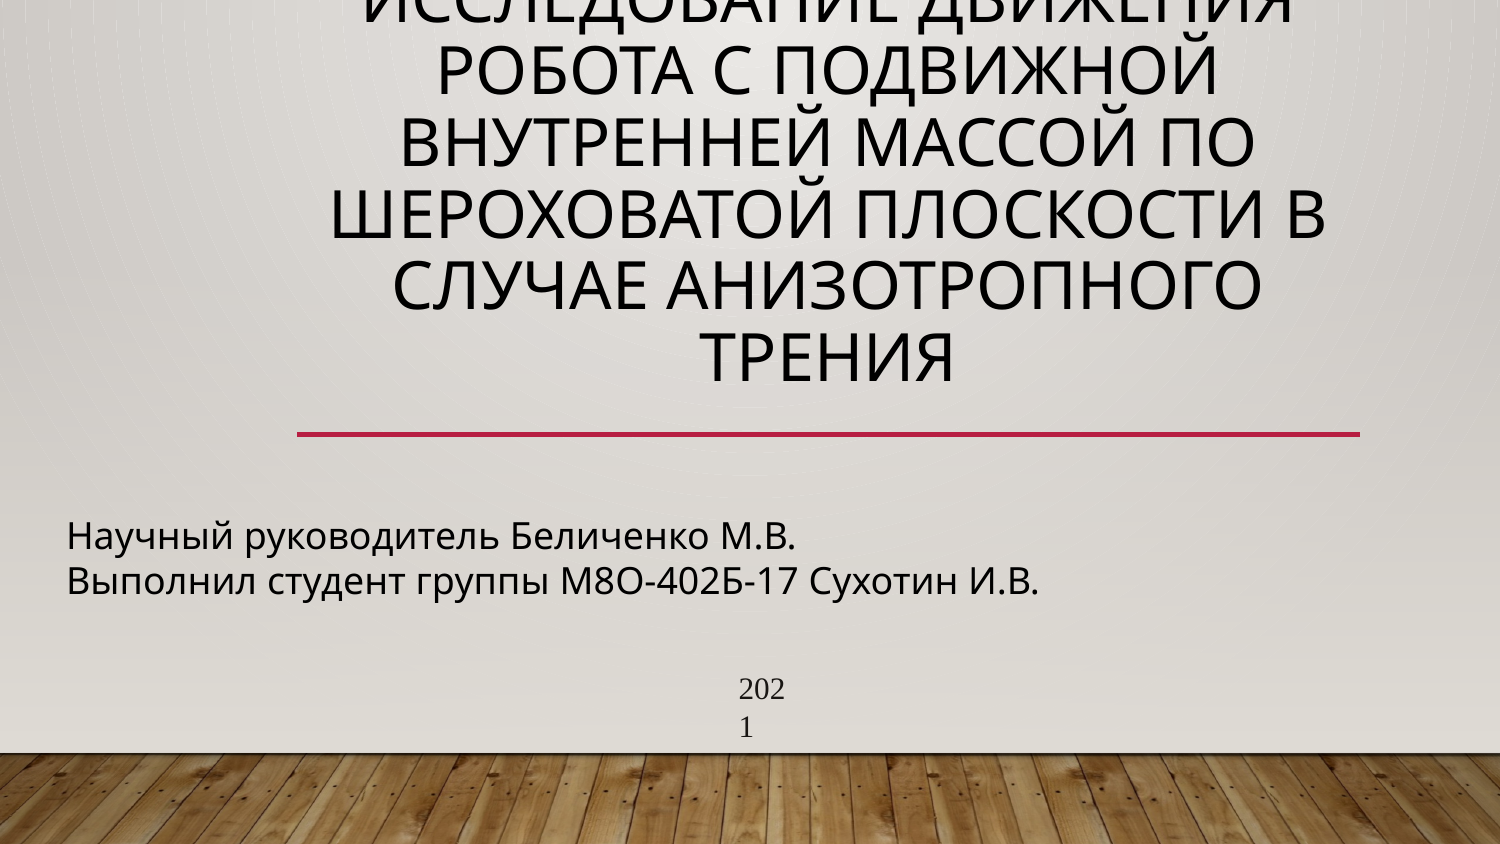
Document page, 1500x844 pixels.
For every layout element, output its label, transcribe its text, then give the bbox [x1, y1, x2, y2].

text_box 2021 [723, 653, 817, 717]
title Исследование движения робота с подвижной внутренней массой по шероховатой плоскости в случае анизотропного трения [297, 98, 1361, 412]
subtitle Научный руководитель Беличенко М.В. Выполнил студент группы М8О-402Б-17 Сухотин И.В. [51, 497, 1489, 729]
picture [0, 753, 1500, 844]
